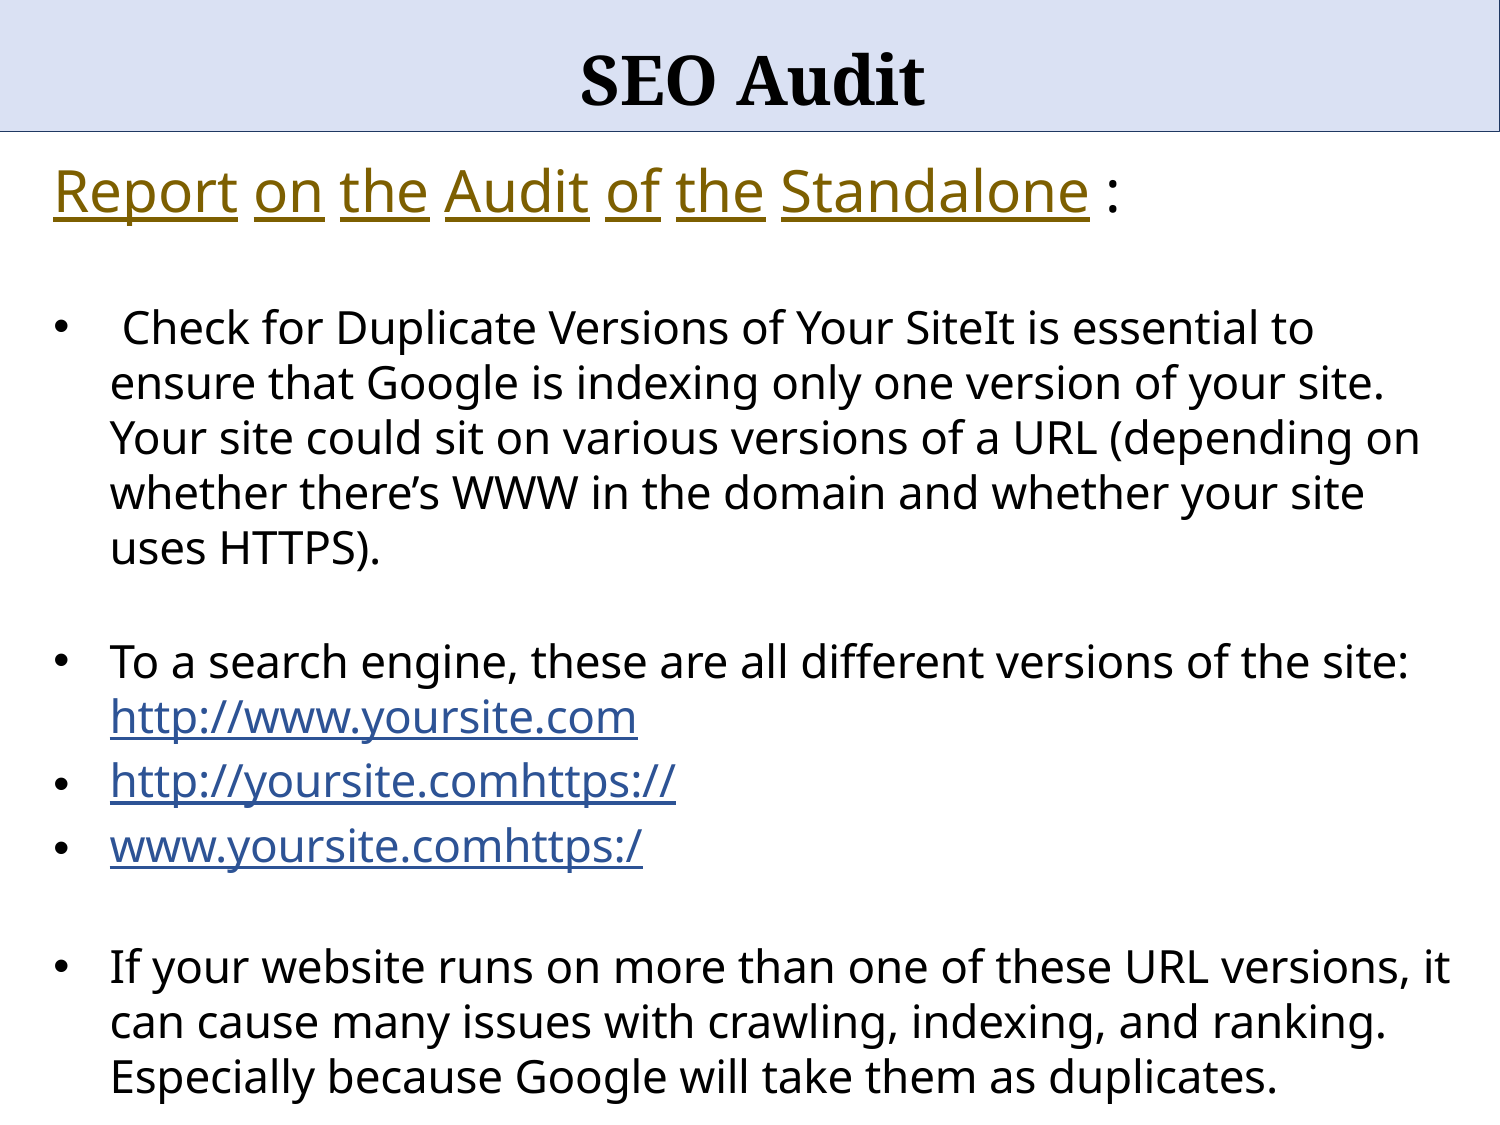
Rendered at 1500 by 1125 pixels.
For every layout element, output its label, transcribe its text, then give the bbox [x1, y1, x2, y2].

text_box Report on the Audit of the Standalone : Check for Duplicate Versions of Your SiteIt is essential to ensure that Google is indexing only one version of your site. Your site could sit on various versions of a URL (depending on whether there’s WWW in the domain and whether your site uses HTTPS). To a search engine, these are all different versions of the site: http://www.yoursite.com http://yoursite.comhttps:// www.yoursite.comhttps:/ If your website runs on more than one of these URL versions, it can cause many issues with crawling, indexing, and ranking. Especially because Google will take them as duplicates. [51, 152, 1471, 1104]
title SEO Audit [0, 24, 1343, 225]
